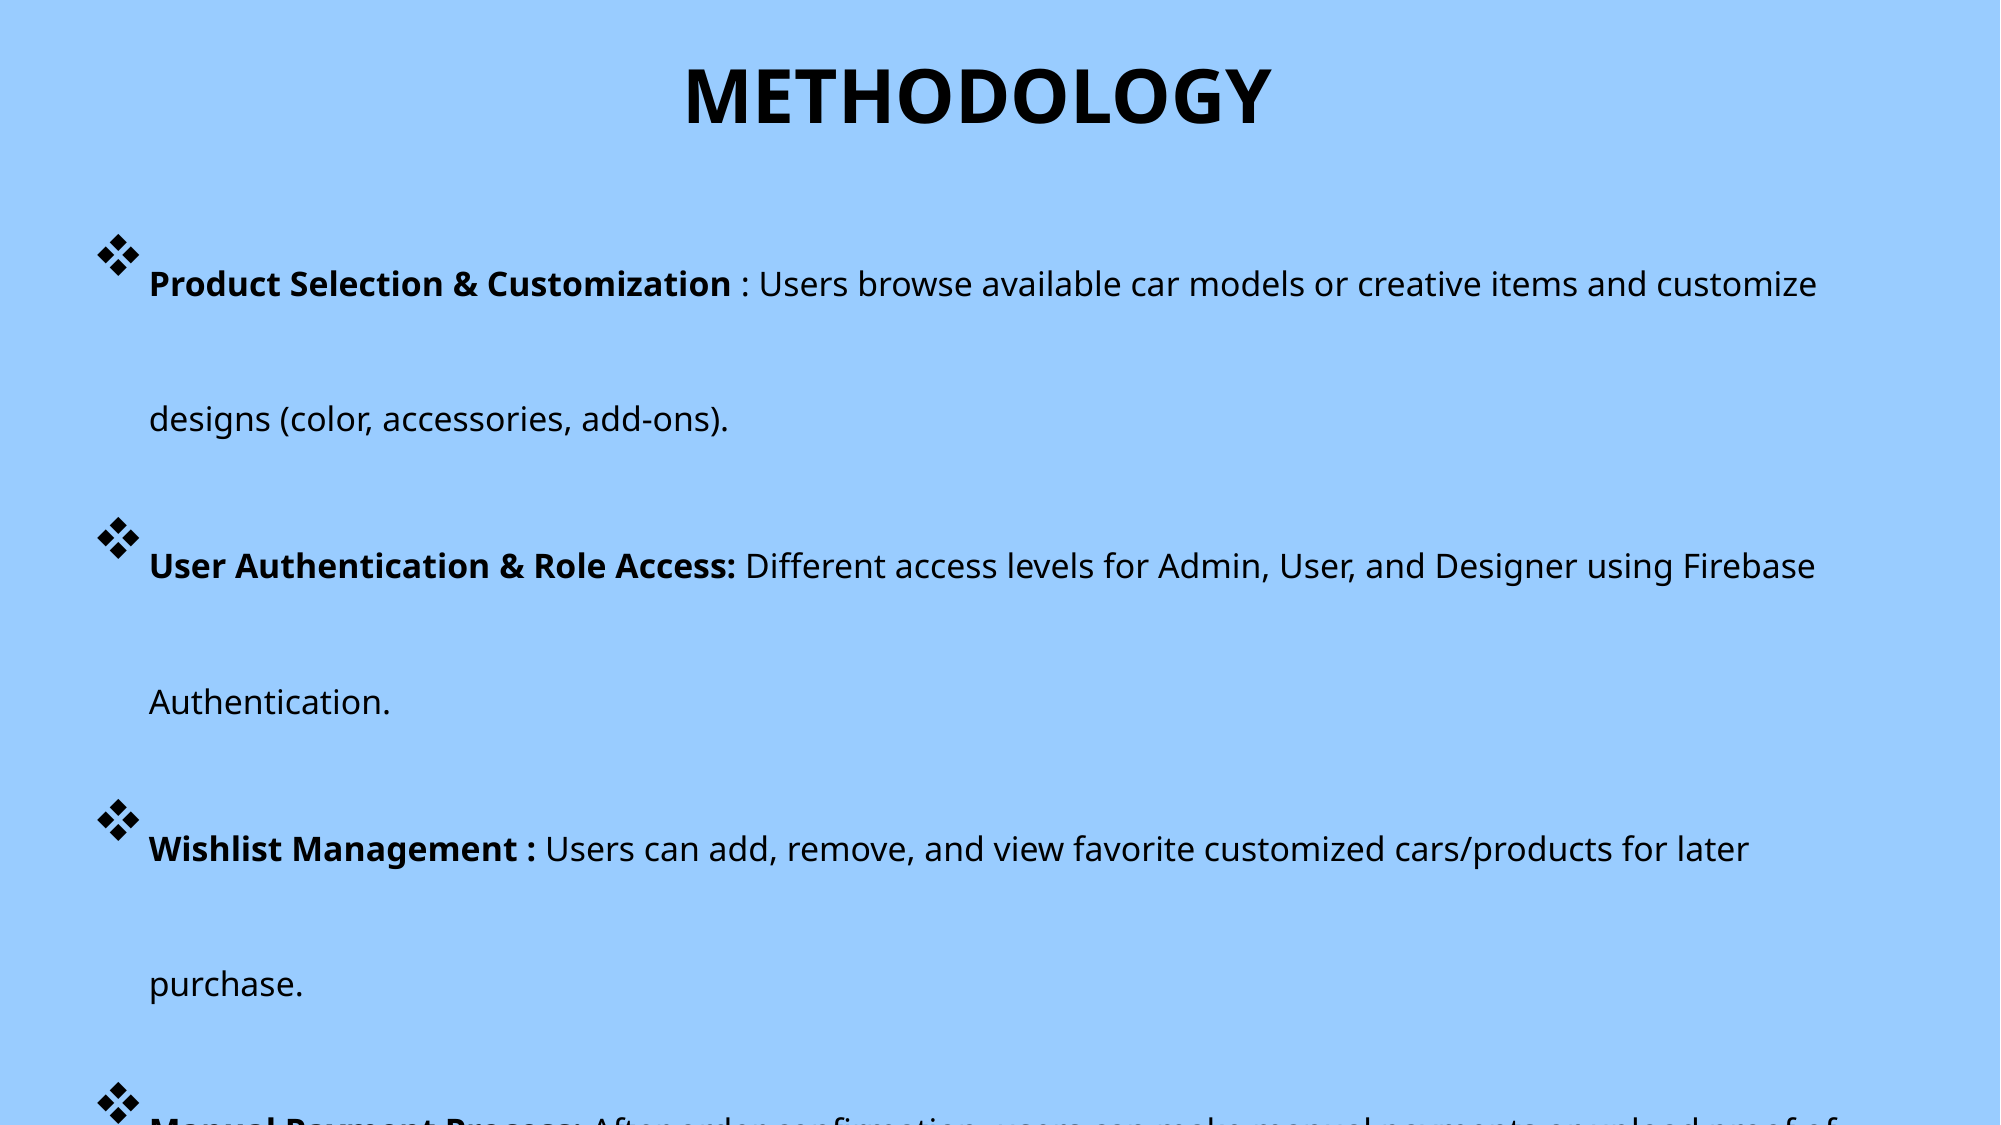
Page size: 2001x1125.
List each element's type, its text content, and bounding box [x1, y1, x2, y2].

title METHODOLOGY [77, 0, 1878, 159]
list Product Selection & Customization : Users browse available car models or creative items and customize designs (color, accessories, add-ons). User Authentication & Role Access: Different access levels for Admin, User, and Designer using Firebase Authentication. Wishlist Management : Users can add, remove, and view favorite customized cars/products for later purchase. Manual Payment Process: After order confirmation, users can make manual payments or upload proof of transaction. Firestore Database Integration: All user data, orders, and payment details are securely stored in Firebase Firestore. Admin Dashboard: Admin monitors users, updates product listings, verifies payments, and manages inventory. Notification & Updates: Real-time notifications on order status, payment verification, and admin approvals. [77, 159, 1923, 1125]
